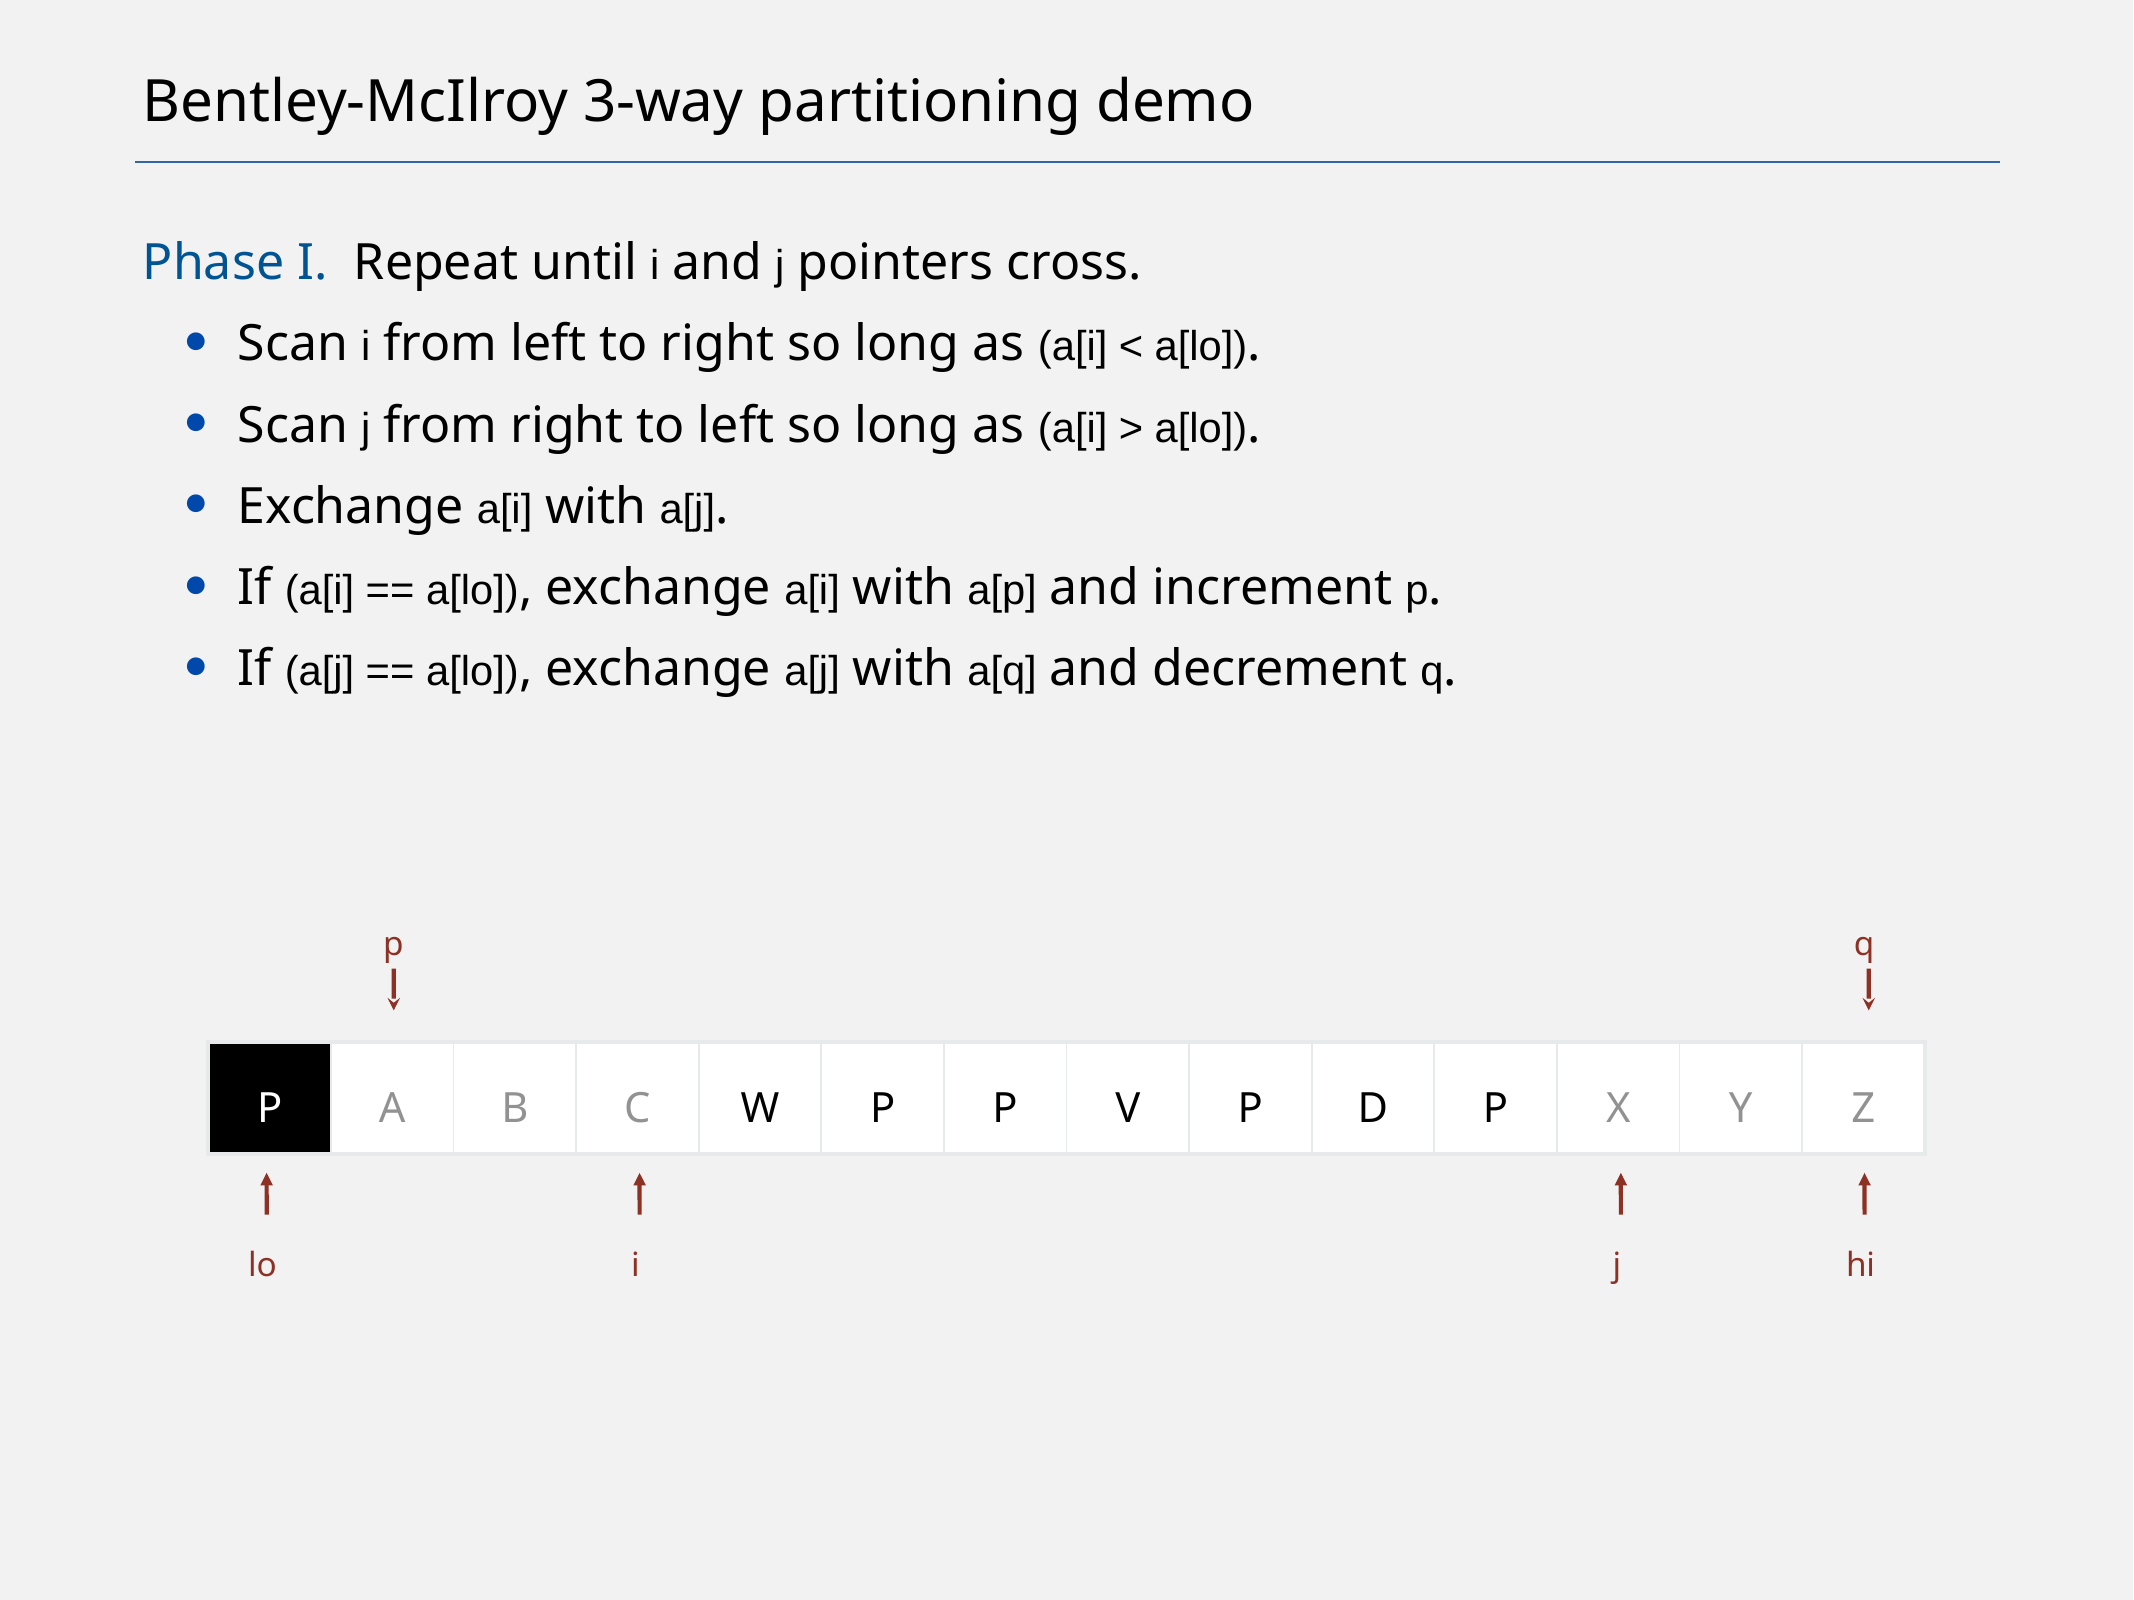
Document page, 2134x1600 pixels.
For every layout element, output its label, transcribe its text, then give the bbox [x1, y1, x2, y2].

table_header A [332, 1044, 453, 1152]
table_header Y [1680, 1044, 1801, 1152]
list Phase I. Repeat until i and j pointers cross. Scan i from left to right so long as (a[i] < a[lo]). Scan j from right to left so long as (a[i] > a[lo]). Exchange a[i] with a[j]. If (a[i] == a[lo]), exchange a[i] with a[p] and increment p. If (a[j] == a[lo]), exchange a[j] with a[q] and decrement q. [132, 207, 2001, 1543]
table_header W [700, 1044, 820, 1152]
text_box lo [238, 1222, 287, 1283]
text_box [260, 1172, 273, 1215]
table_header P [1190, 1044, 1311, 1152]
text_box [1862, 997, 1876, 1011]
table_header P [210, 1044, 330, 1152]
table_header P [822, 1044, 943, 1152]
table_header B [454, 1044, 575, 1152]
text_box [633, 1172, 646, 1215]
text_box j [1603, 1222, 1632, 1283]
table_header P [1435, 1044, 1556, 1152]
text_box [1858, 1172, 1871, 1215]
title Bentley-McIlroy 3-way partitioning demo [132, 0, 2001, 134]
text_box [387, 997, 400, 1011]
table_header Z [1803, 1044, 1923, 1152]
text_box [1614, 1172, 1628, 1215]
text_box p [373, 902, 414, 962]
text_box q [1844, 902, 1885, 962]
table_header C [577, 1044, 698, 1152]
text_box hi [1836, 1222, 1885, 1283]
table_header D [1313, 1044, 1433, 1152]
text_box i [621, 1222, 650, 1283]
table_header X [1558, 1044, 1679, 1152]
table_header V [1067, 1044, 1188, 1152]
table_header P [945, 1044, 1066, 1152]
